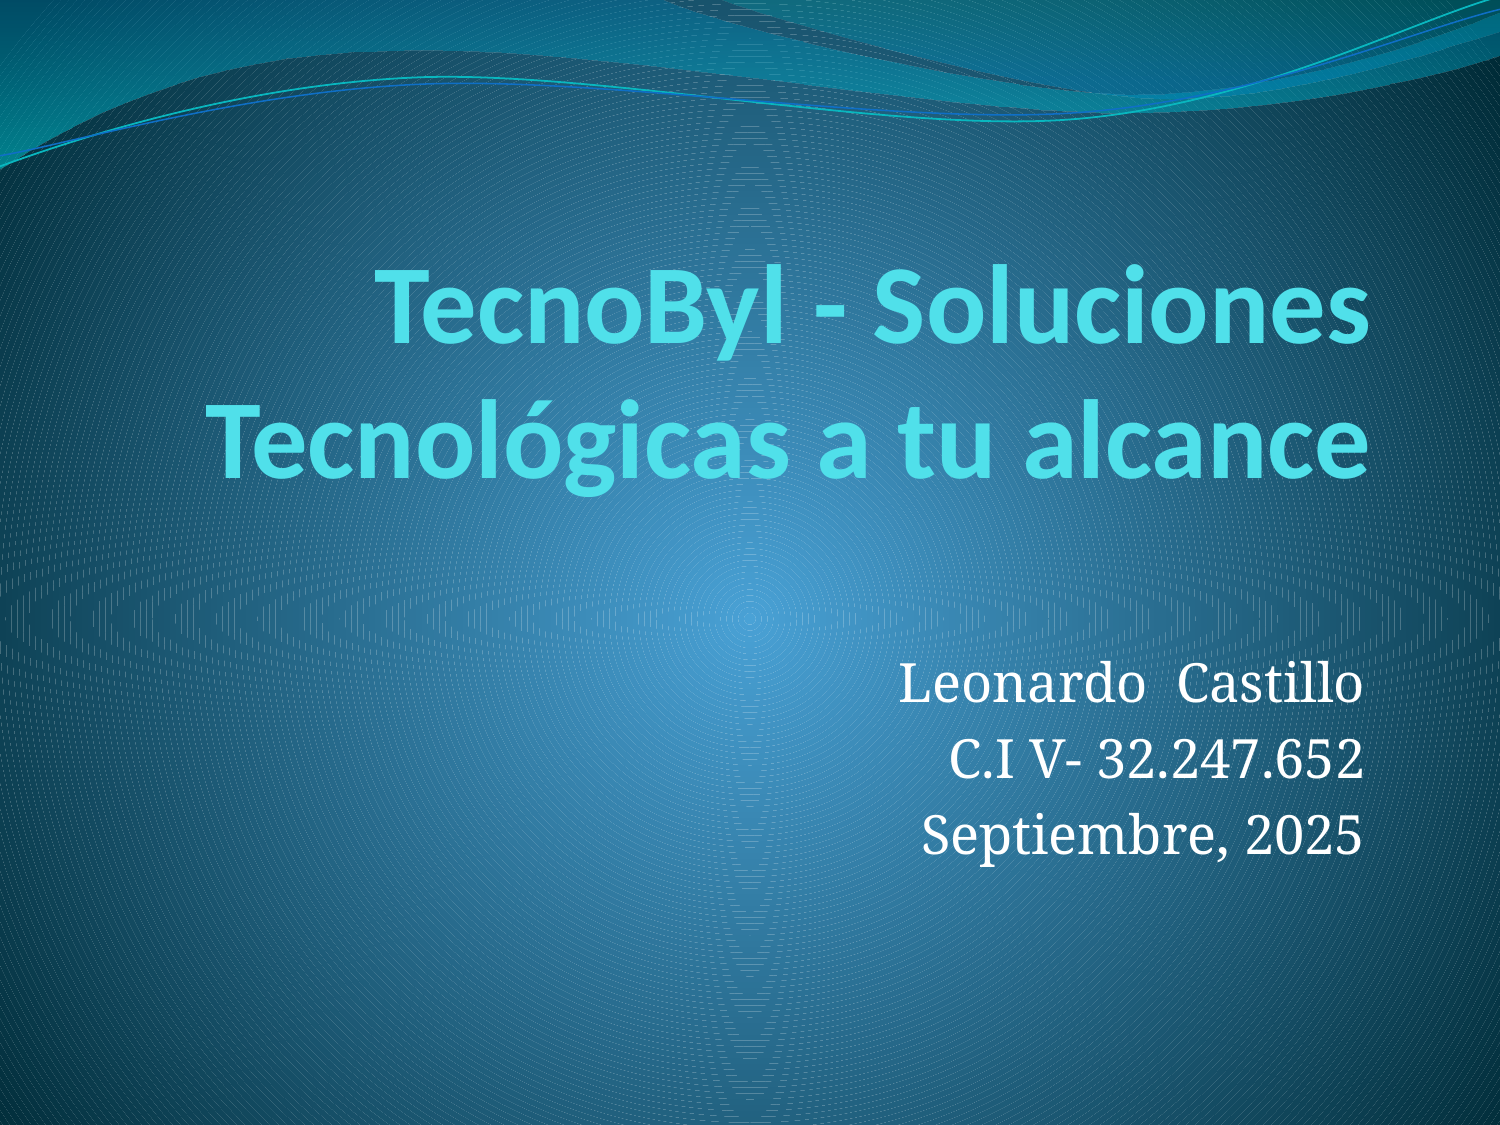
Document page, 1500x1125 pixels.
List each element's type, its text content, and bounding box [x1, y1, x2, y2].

title TecnoByl - Soluciones Tecnológicas a tu alcance [87, 336, 1376, 637]
subtitle Leonardo Castillo C.I V- 32.247.652 Septiembre, 2025 [87, 641, 1376, 929]
